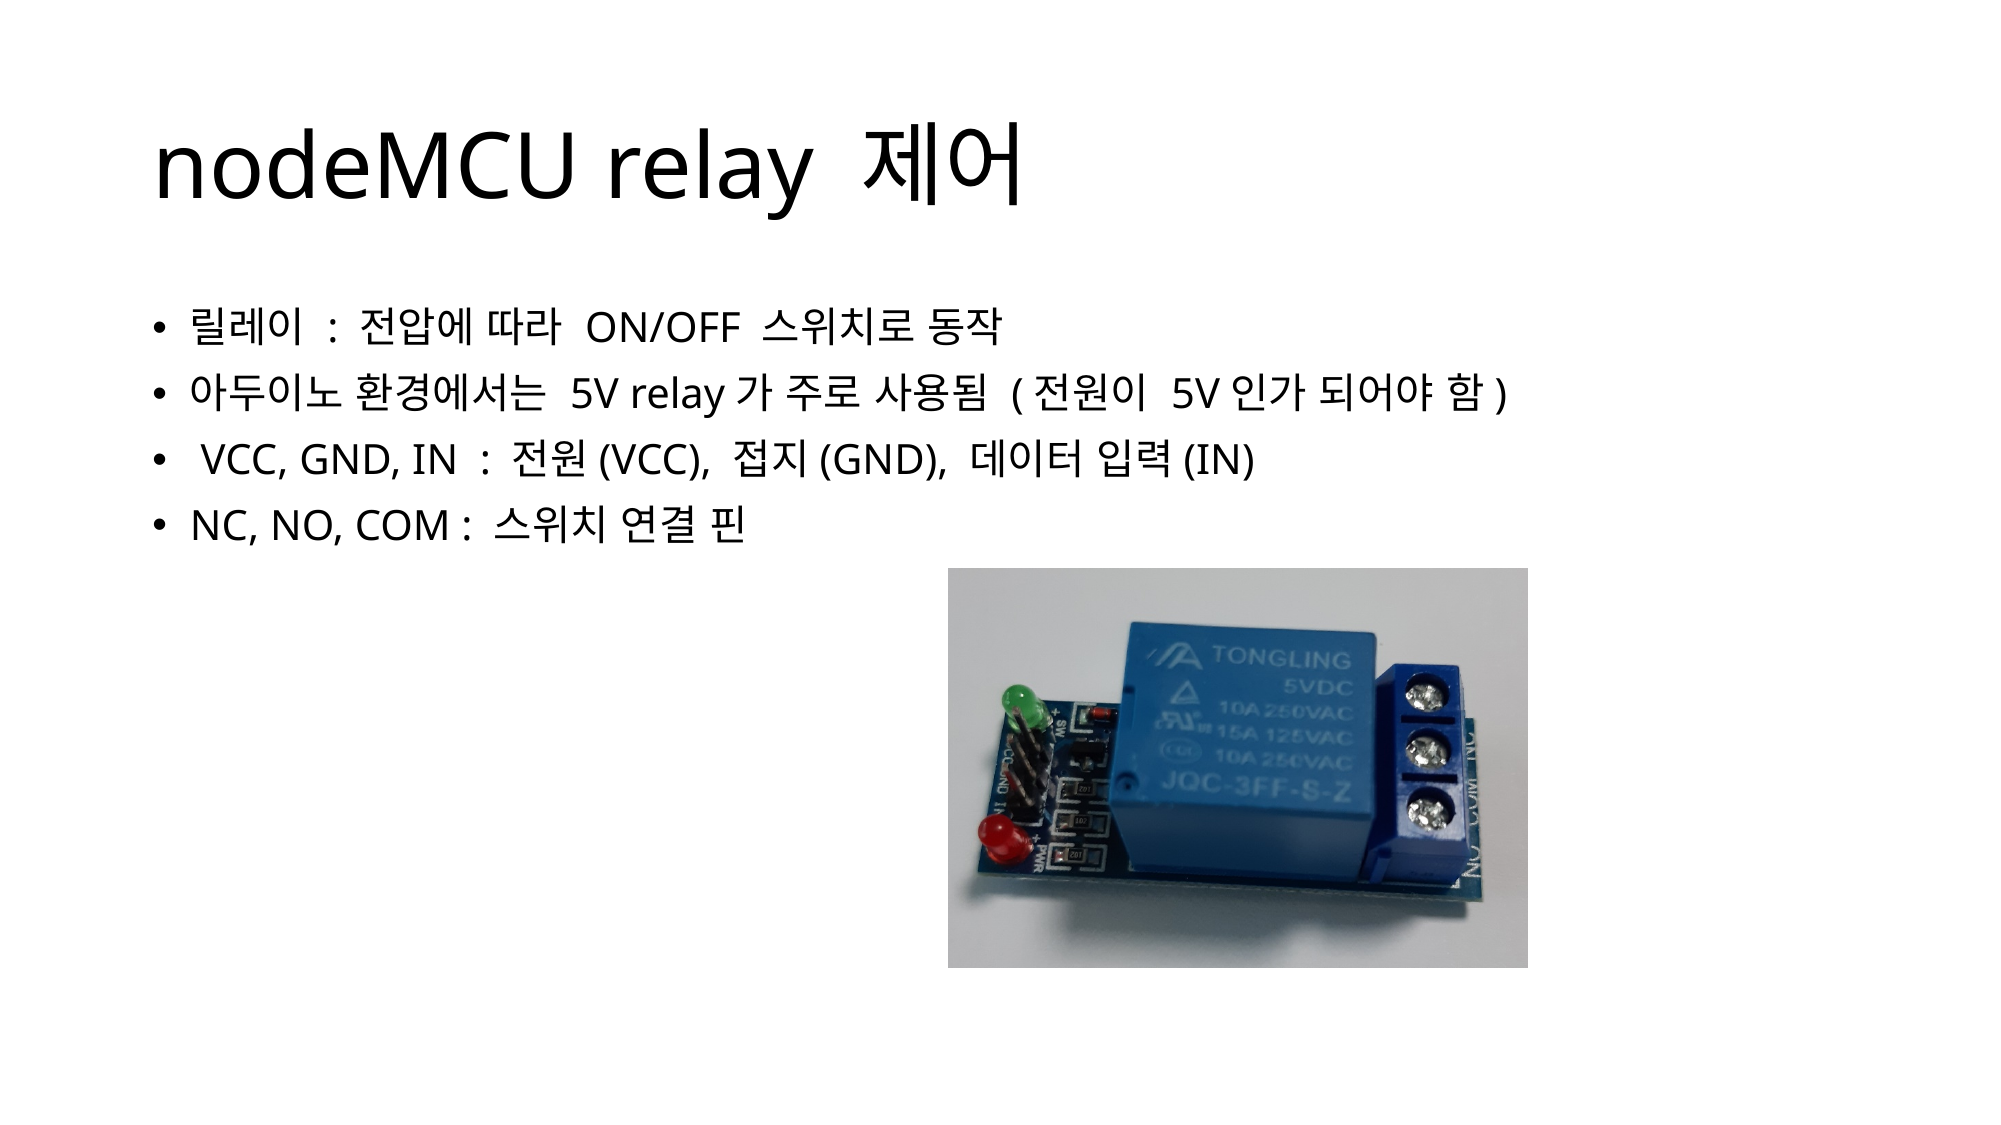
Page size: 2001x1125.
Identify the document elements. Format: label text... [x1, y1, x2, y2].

title nodeMCU relay 제어 [137, 59, 1863, 278]
list 릴레이 : 전압에 따라 ON/OFF 스위치로 동작 아두이노 환경에서는 5V relay가 주로 사용됨 (전원이 5V인가 되어야 함) VCC, GND, IN : 전원(VCC), 접지(GND), 데이터 입력(IN) NC, NO, COM : 스위치 연결 핀 [137, 299, 1863, 1014]
picture [948, 568, 1528, 969]
